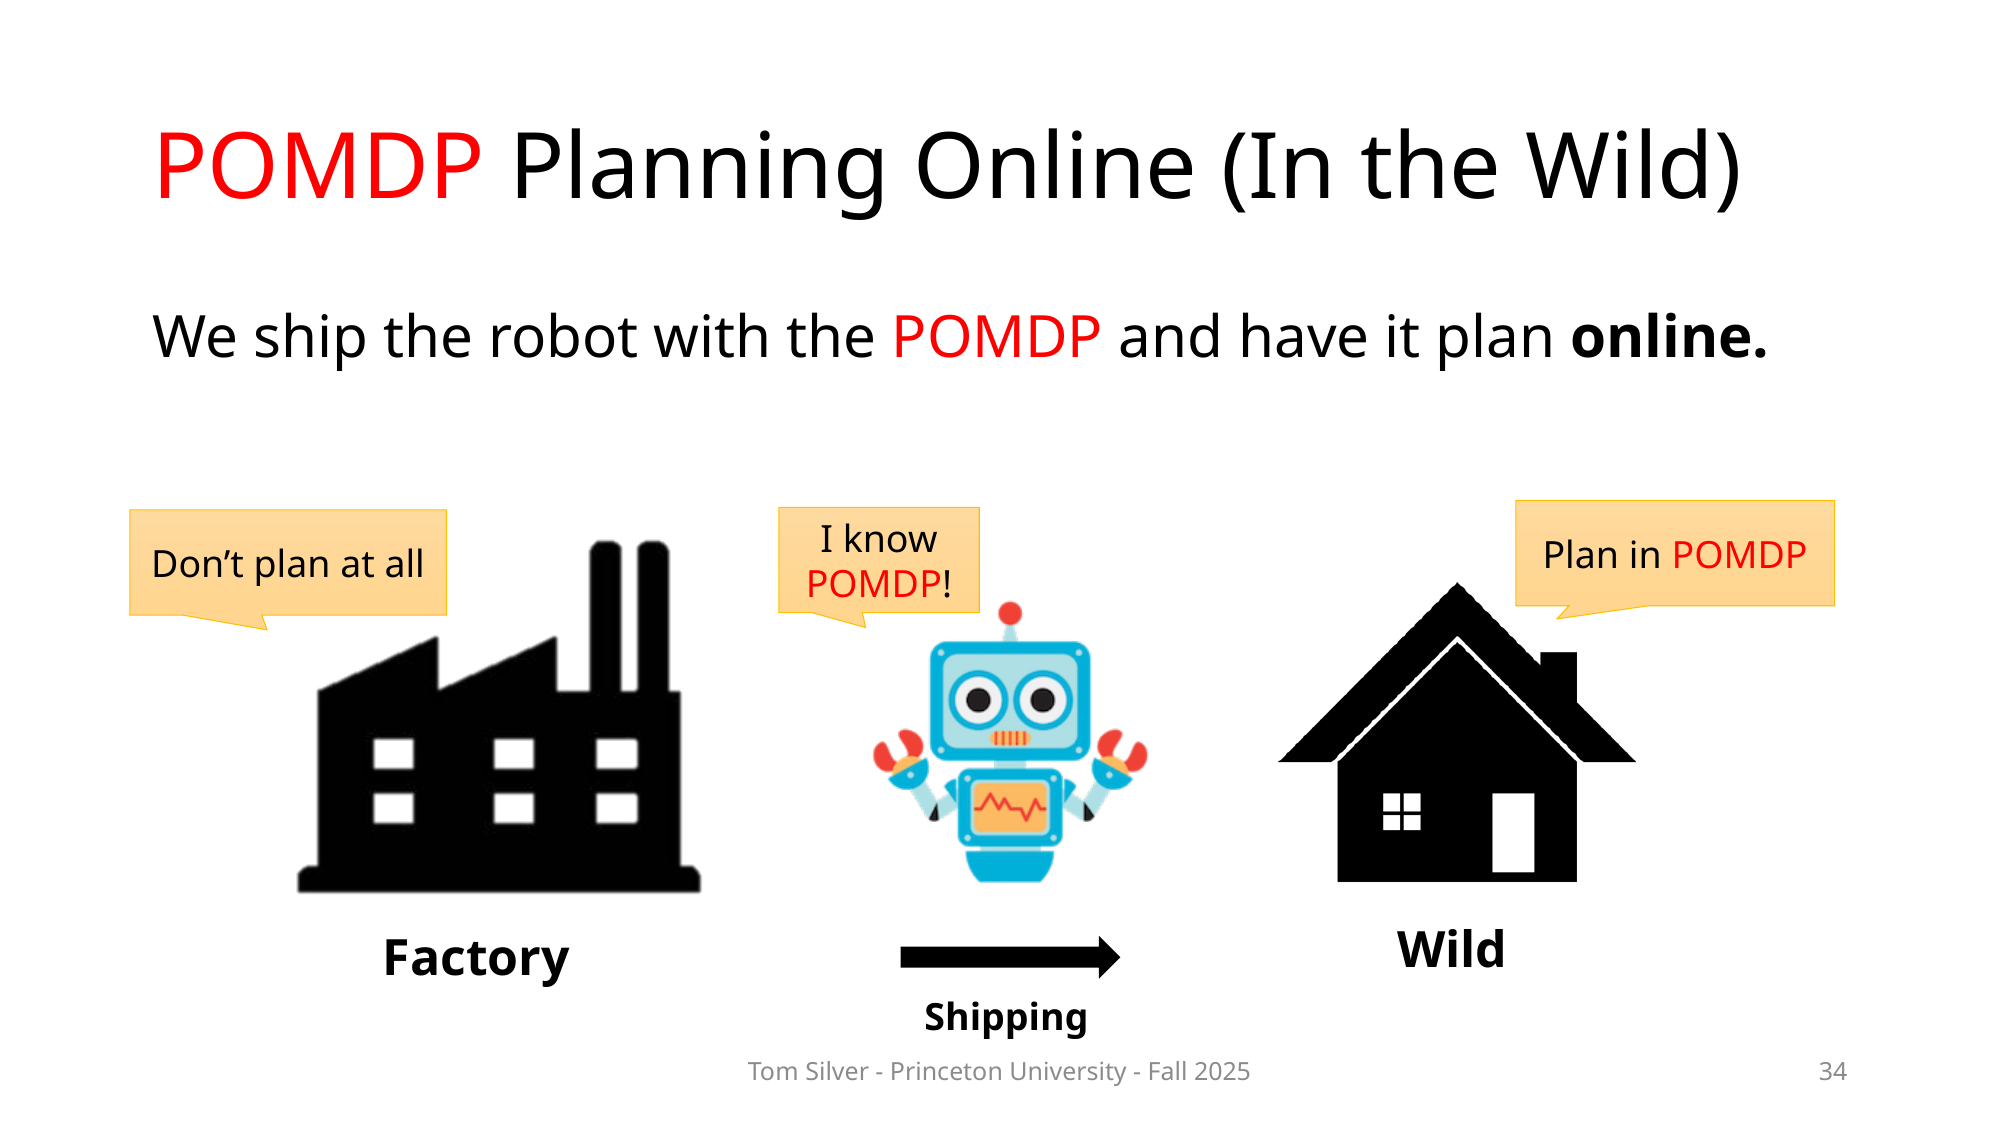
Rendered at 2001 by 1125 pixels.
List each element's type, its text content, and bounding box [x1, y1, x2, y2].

title POMDP Planning Online (In the Wild) [137, 59, 1863, 278]
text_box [274, 507, 1636, 1047]
footer Tom Silver - Princeton University - Fall 2025 [662, 1047, 1338, 1103]
text_box Plan in POMDP [1515, 499, 1836, 609]
slide_number 34 [1412, 1042, 1863, 1103]
text_box Don’t plan at all [129, 509, 274, 631]
list We ship the robot with the POMDP and have it plan online. [137, 299, 1863, 1014]
